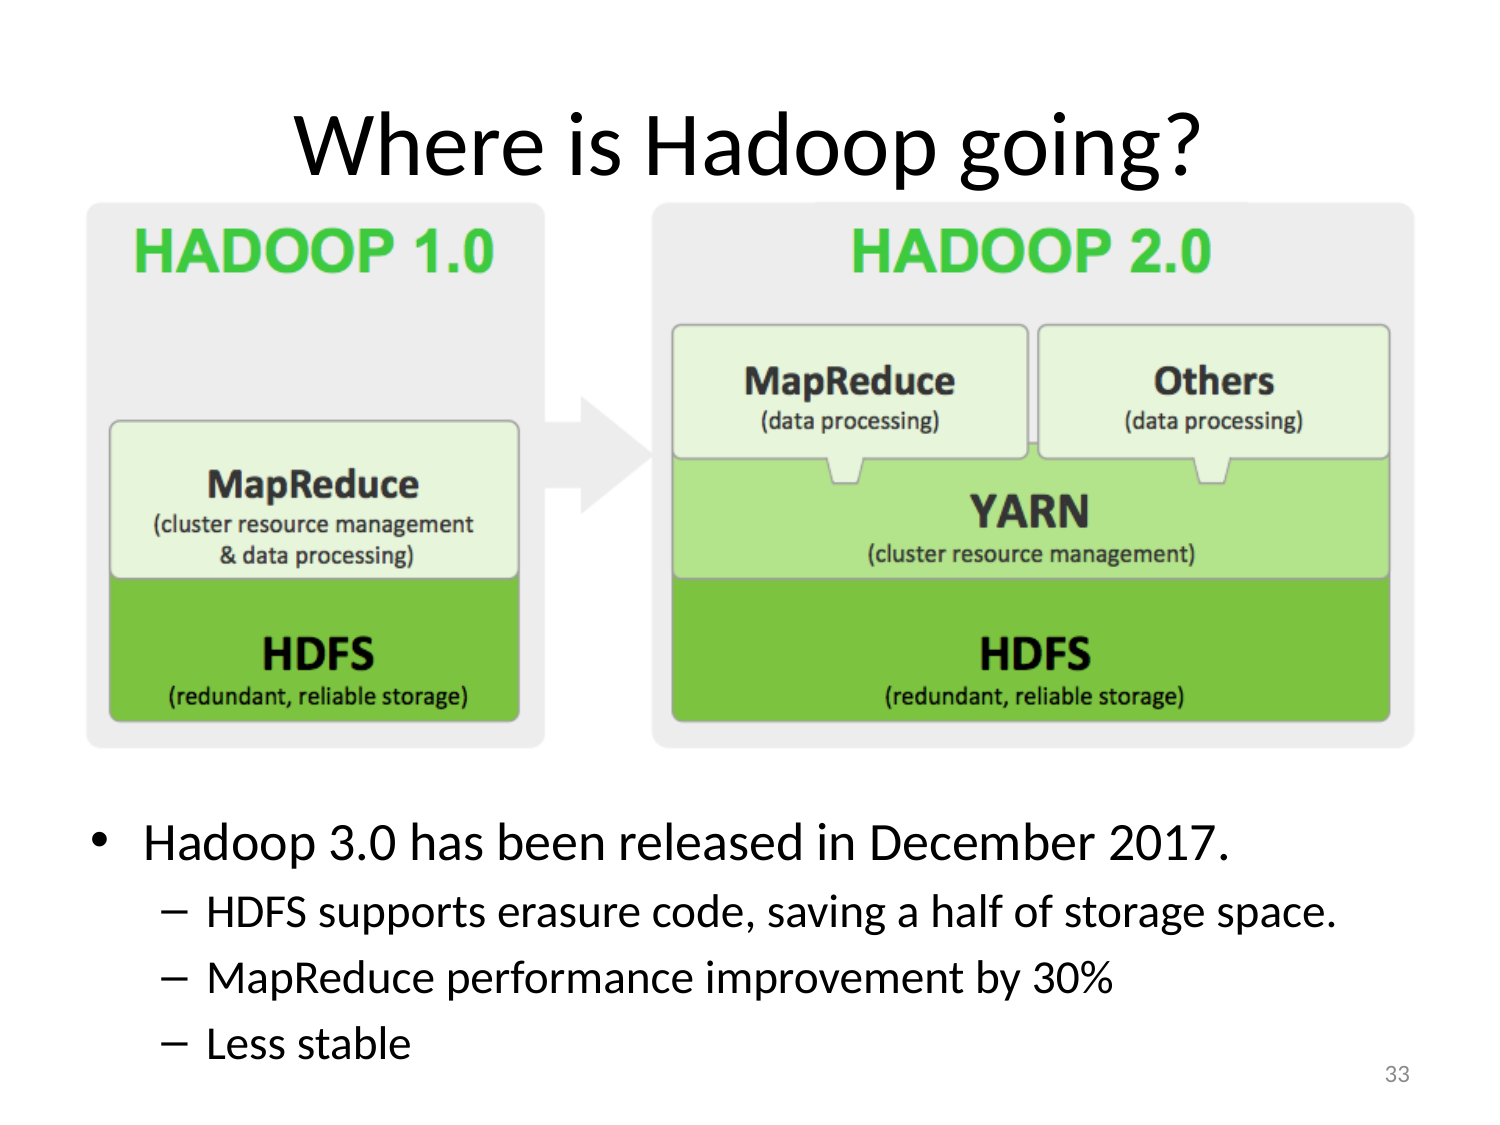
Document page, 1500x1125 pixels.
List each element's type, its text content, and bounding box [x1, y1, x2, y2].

slide_number 33 [1074, 1042, 1425, 1103]
picture [81, 196, 1423, 758]
title Where is Hadoop going? [75, 45, 1425, 233]
list Hadoop 3.0 has been released in December 2017. HDFS supports erasure code, saving a half of storage space. MapReduce performance improvement by 30% Less stable [75, 798, 1425, 1083]
